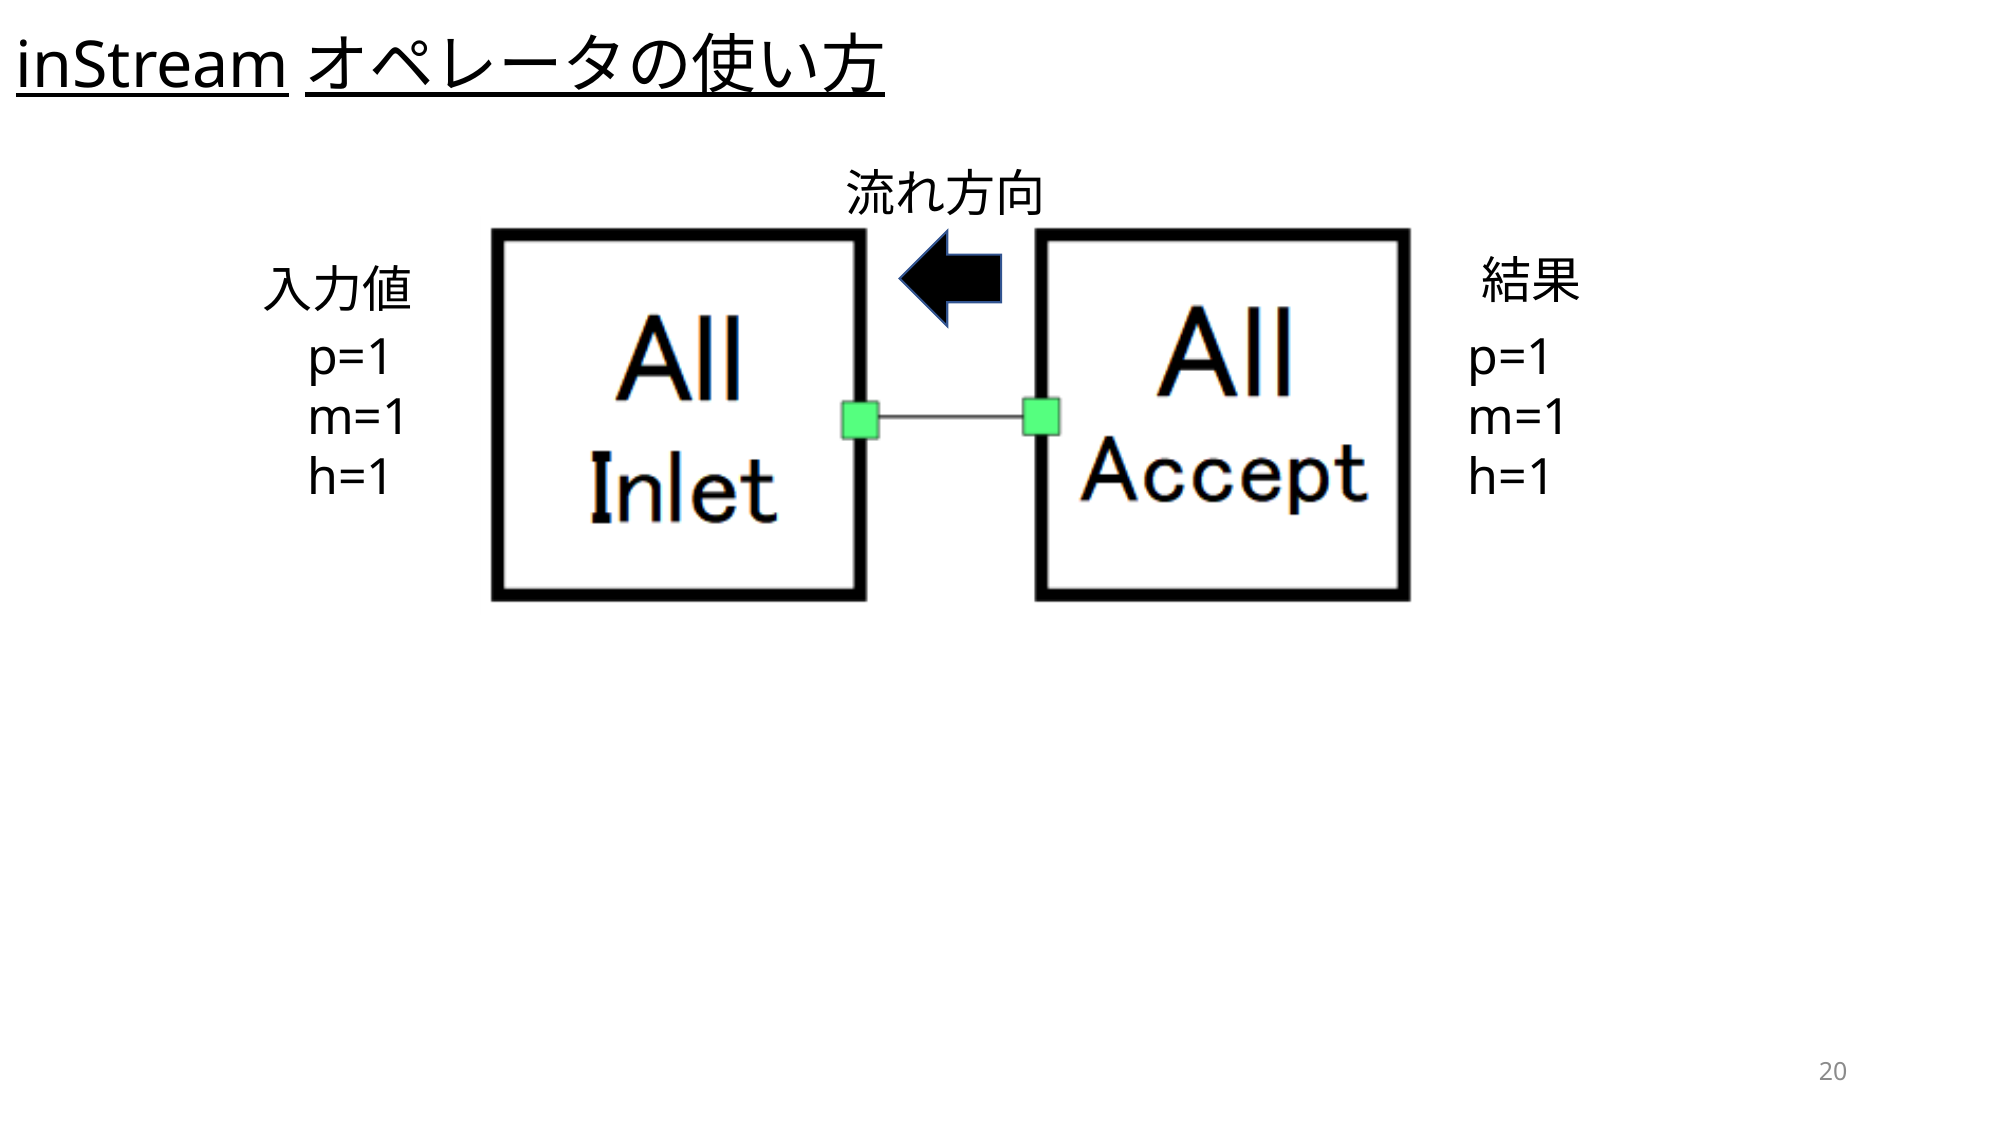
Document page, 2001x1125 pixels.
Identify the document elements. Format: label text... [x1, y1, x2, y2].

text_box p=1 m=1 h=1 [1452, 317, 1587, 512]
text_box 結果 [1466, 241, 1596, 317]
text_box 流れ方向 [830, 154, 1061, 216]
text_box inStreamオペレータの使い方 [7, 14, 894, 109]
text_box p=1 m=1 h=1 [292, 326, 426, 512]
text_box 入力値 [247, 250, 428, 326]
slide_number 20 [1412, 1042, 1863, 1103]
picture [479, 216, 1422, 615]
